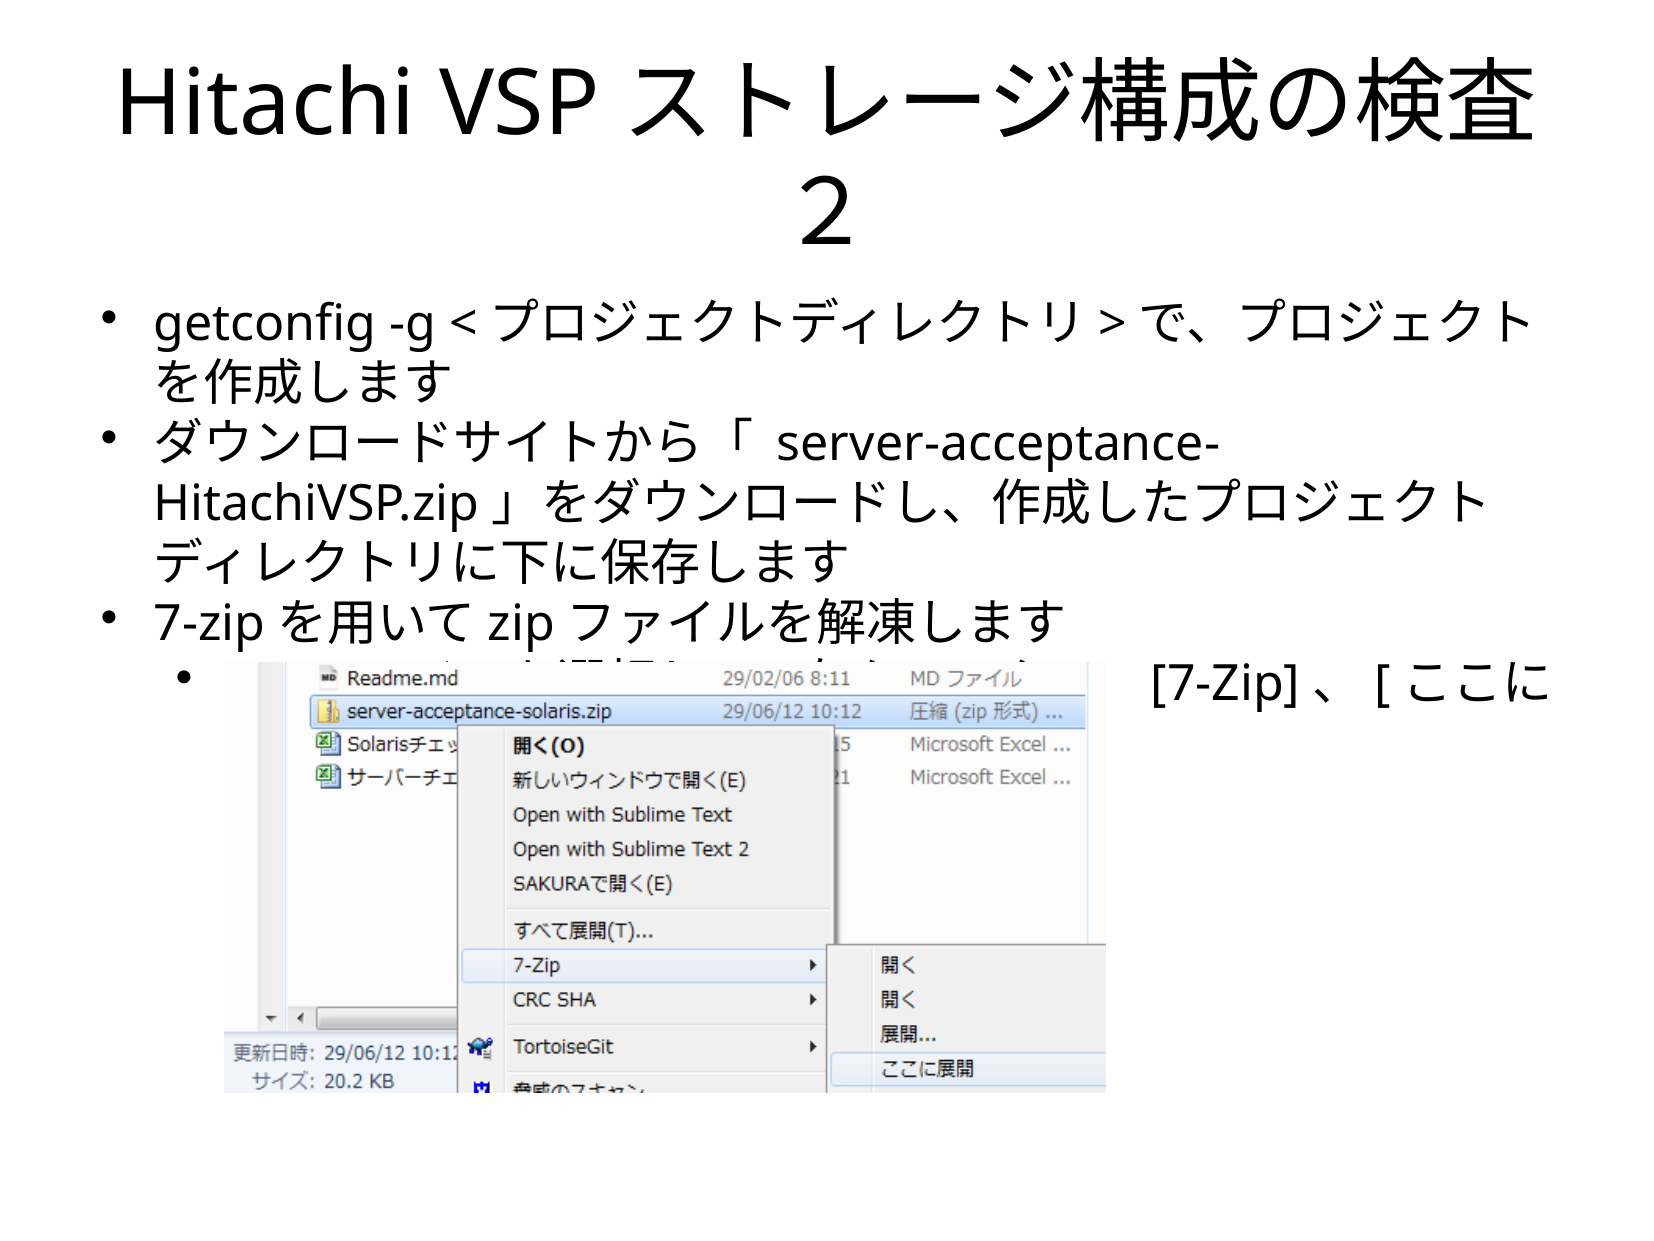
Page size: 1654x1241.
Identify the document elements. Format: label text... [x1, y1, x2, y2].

text_box getconfig -g <プロジェクトディレクトリ>で、プロジェクトを作成します ダウンロードサイトから「 server-acceptance-HitachiVSP.zip」をダウンロードし、作成したプロジェクトディレクトリに下に保存します 7-zipを用いてzipファイルを解凍します zipファイルを選択し、[右クリック]、[7-Zip]、[ここに展開]を選択します [82, 290, 1571, 1010]
picture [224, 662, 1106, 1093]
text_box Hitachi VSPストレージ構成の検査２ [82, 49, 1571, 257]
